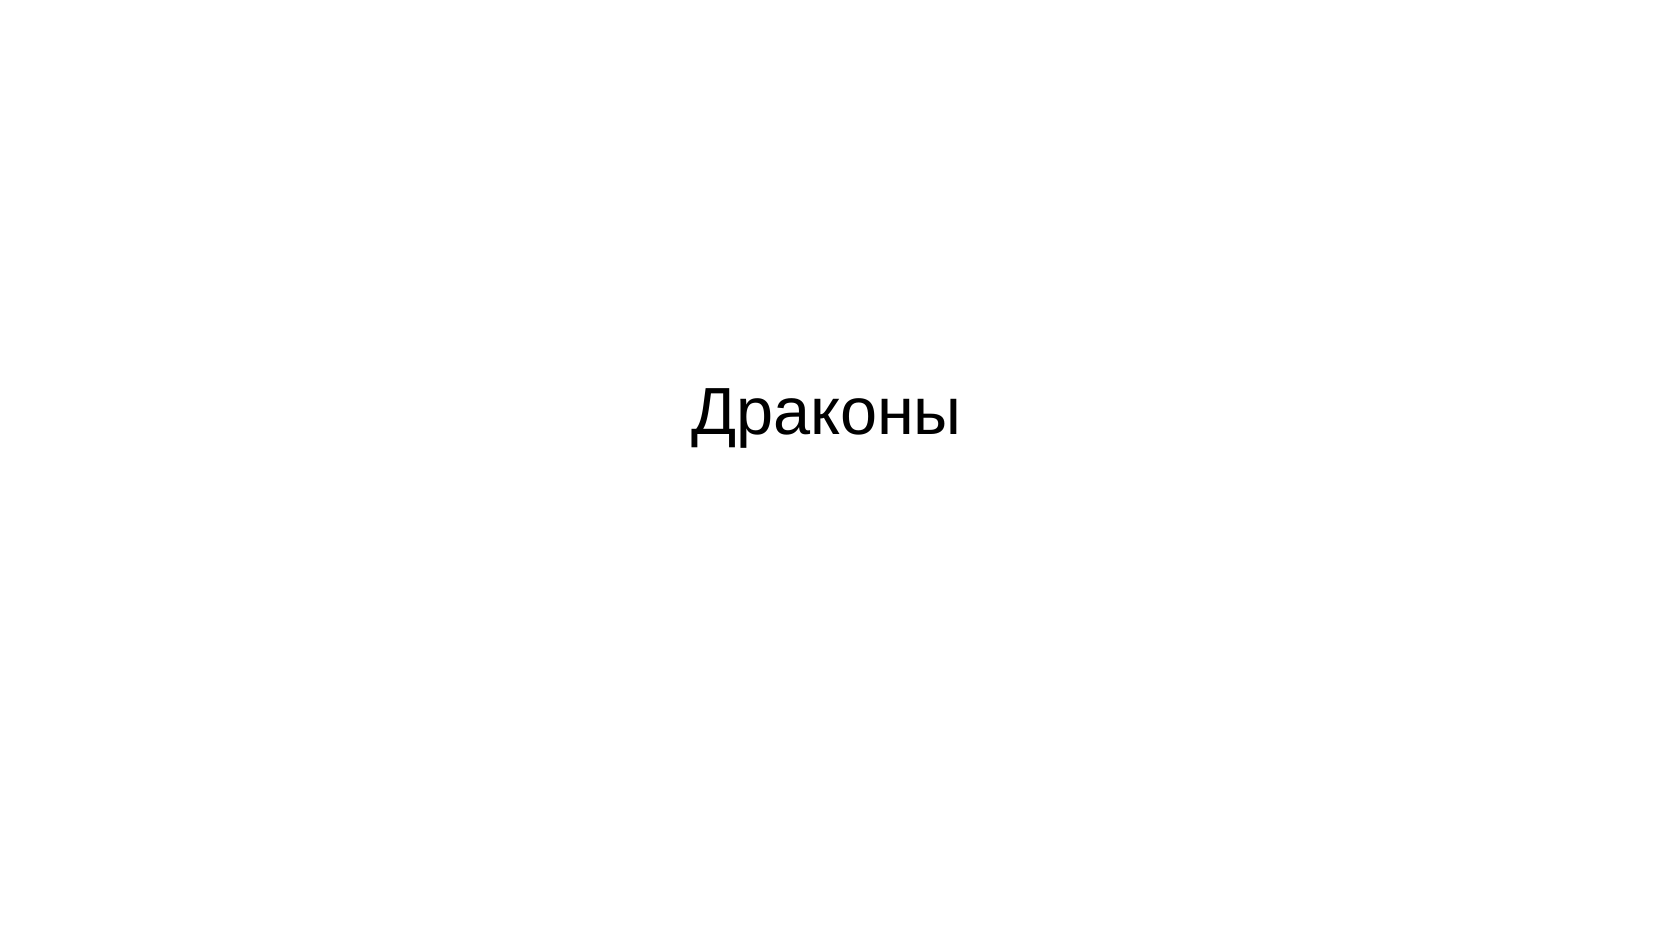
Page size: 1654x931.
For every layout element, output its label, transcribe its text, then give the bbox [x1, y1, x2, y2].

subtitle Драконы [82, 59, 1571, 757]
